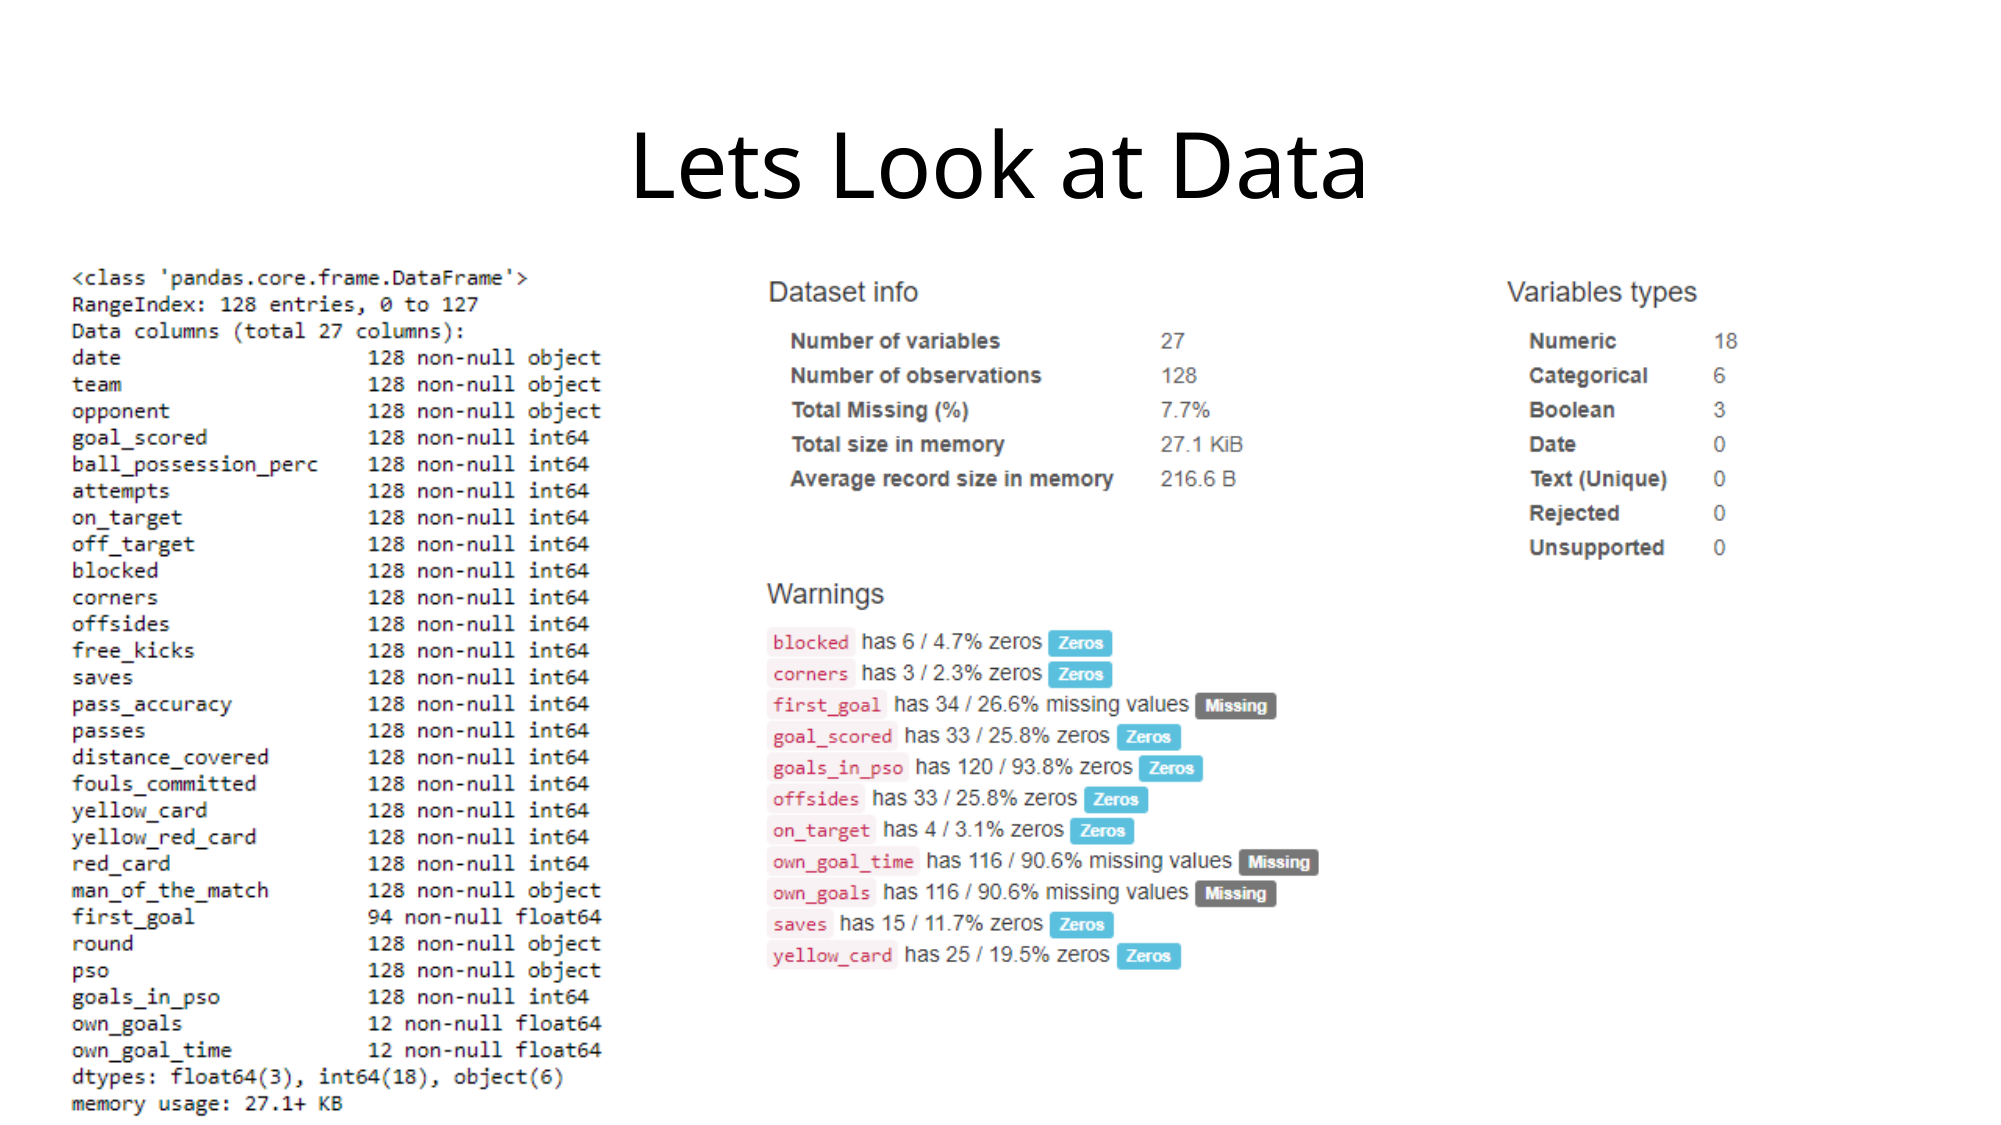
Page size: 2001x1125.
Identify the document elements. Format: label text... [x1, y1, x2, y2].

picture [728, 255, 1752, 984]
picture [65, 255, 618, 1125]
title Lets Look at Data [137, 59, 1863, 278]
